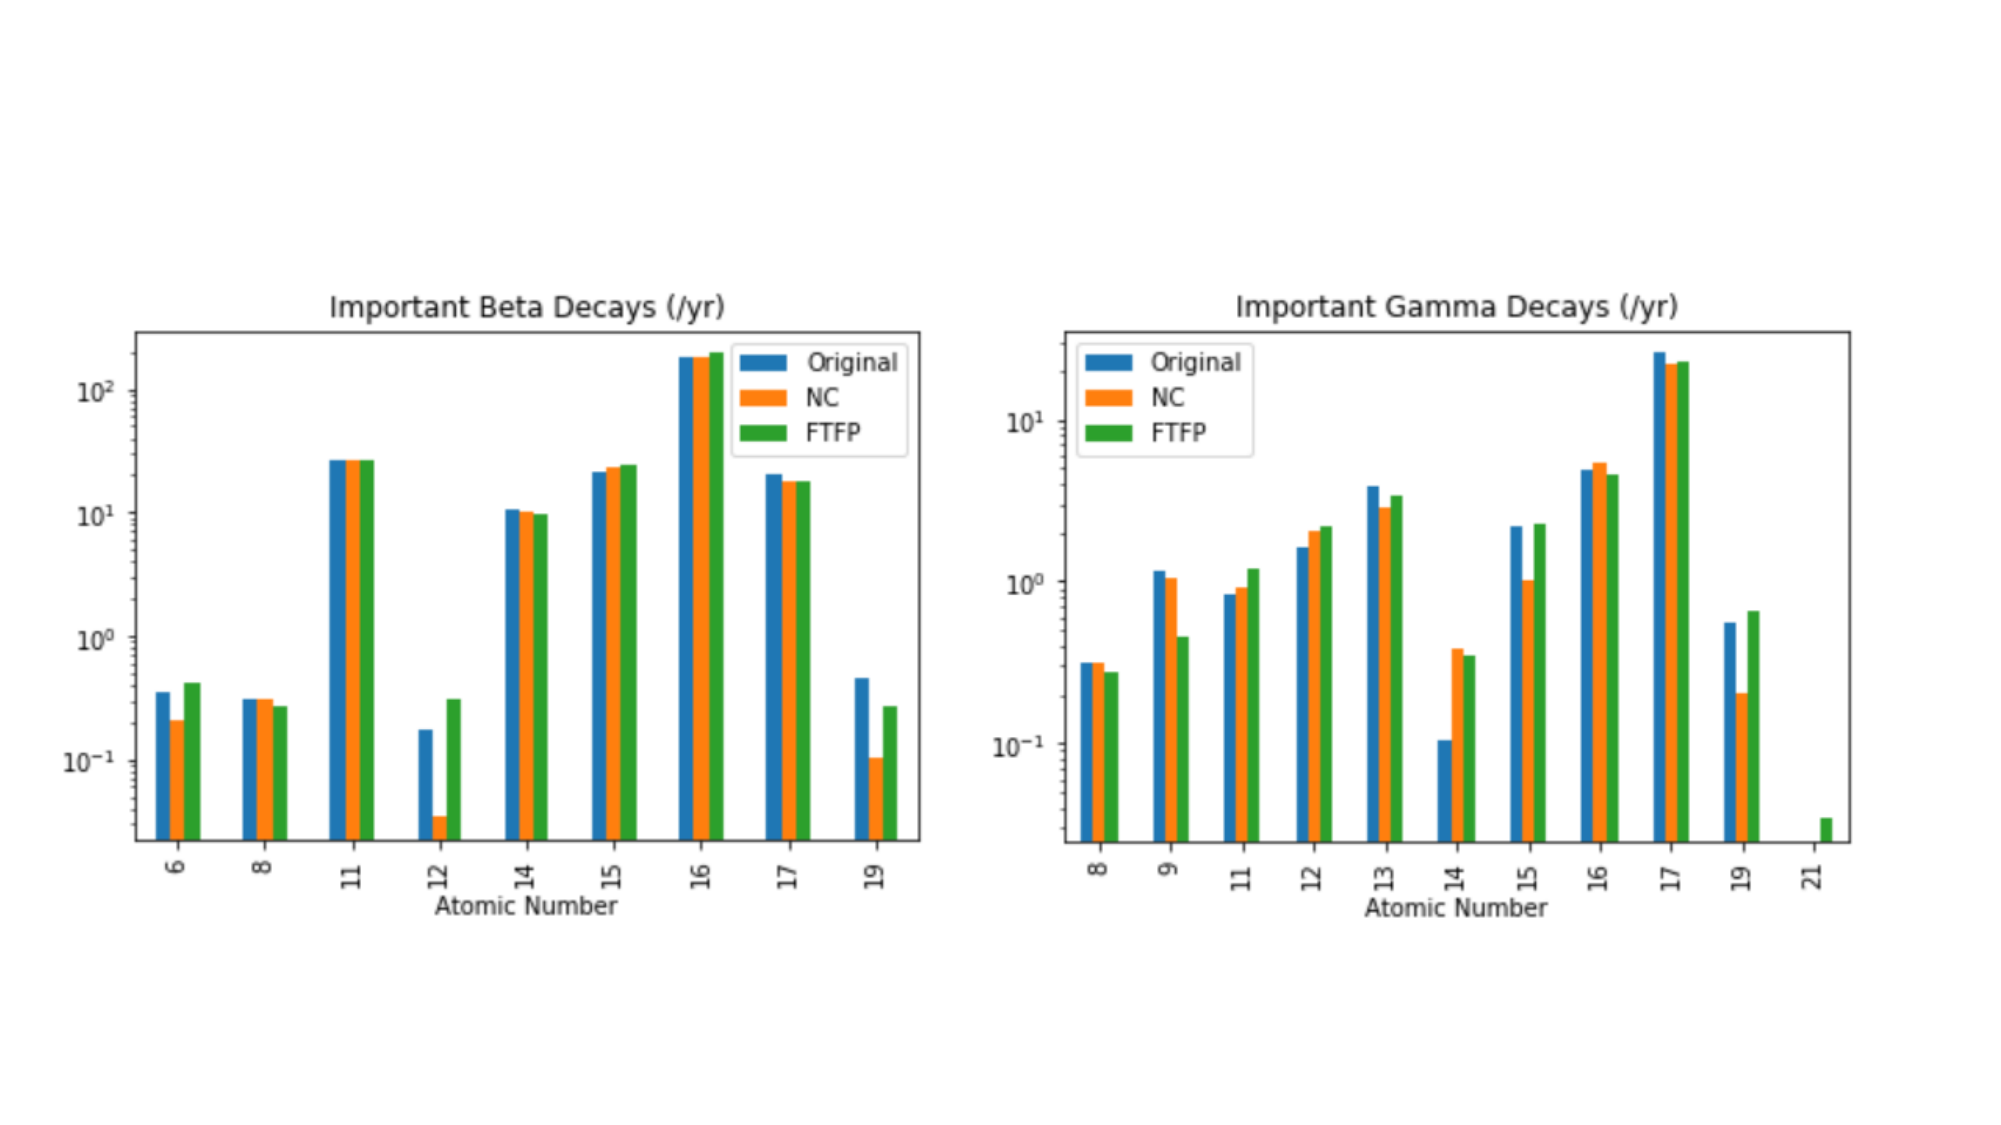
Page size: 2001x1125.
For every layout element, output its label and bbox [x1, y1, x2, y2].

picture [42, 273, 1881, 936]
